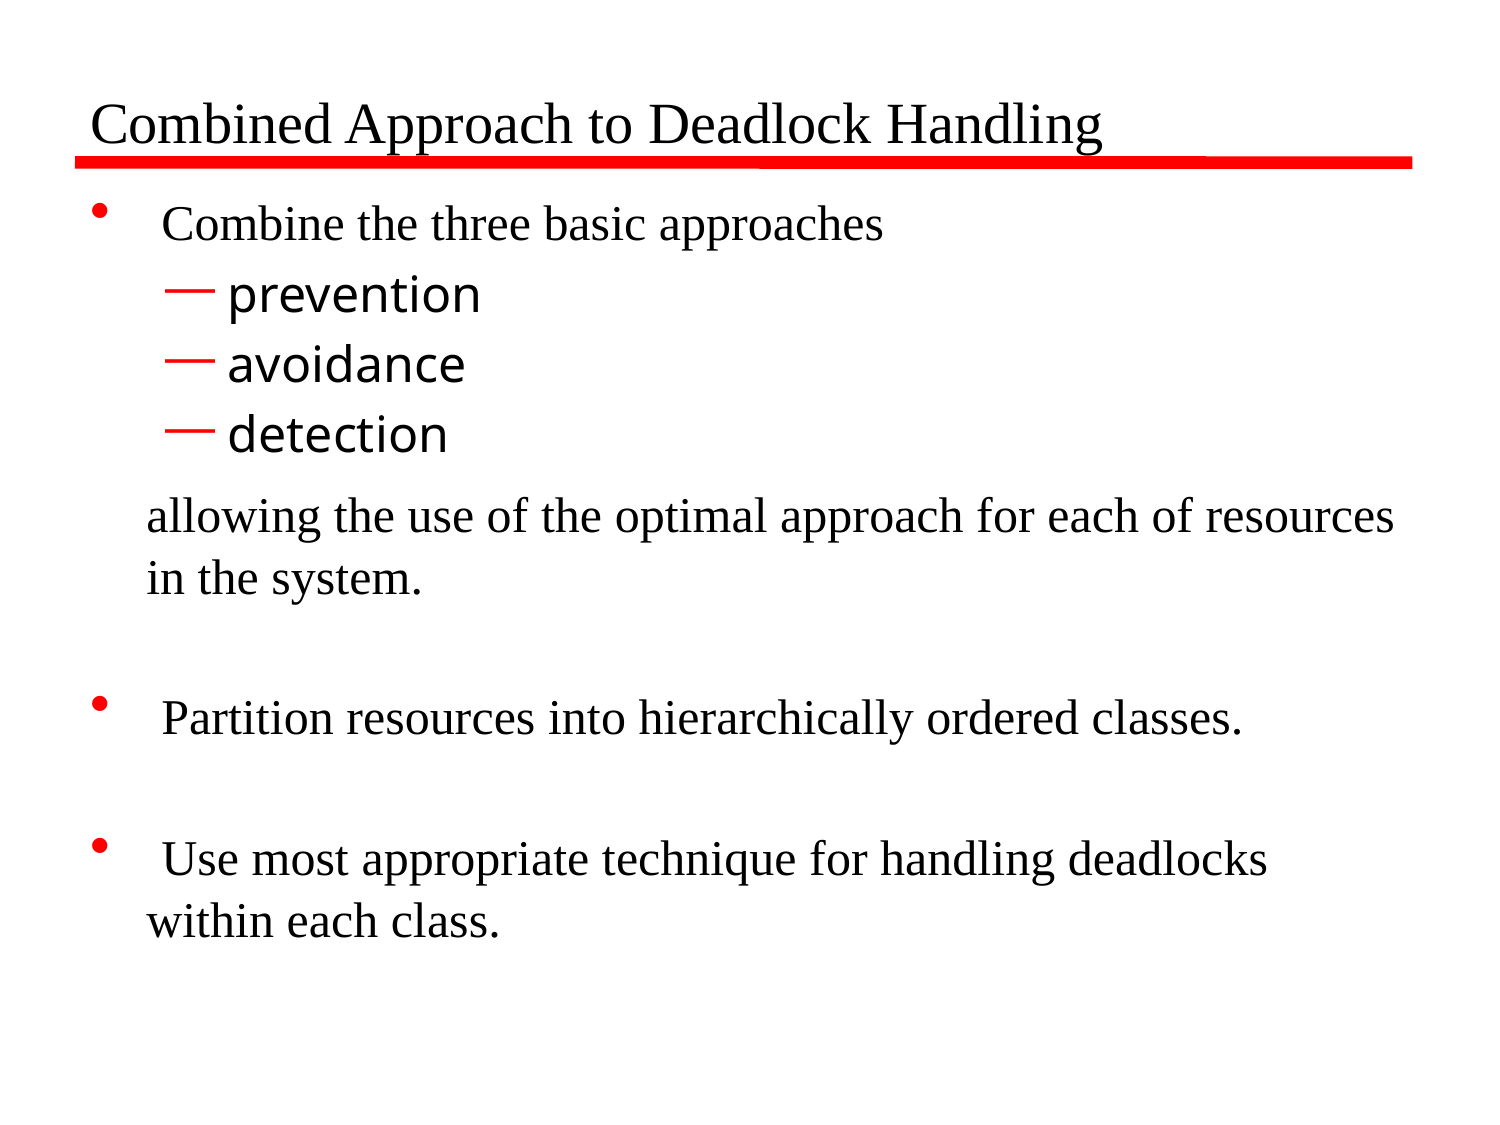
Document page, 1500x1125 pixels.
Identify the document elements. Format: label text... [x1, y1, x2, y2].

list Combine the three basic approaches prevention avoidance detection allowing the use of the optimal approach for each of resources in the system. Partition resources into hierarchically ordered classes. Use most appropriate technique for handling deadlocks within each class. [74, 174, 1417, 1101]
title Combined Approach to Deadlock Handling [74, 0, 1423, 163]
